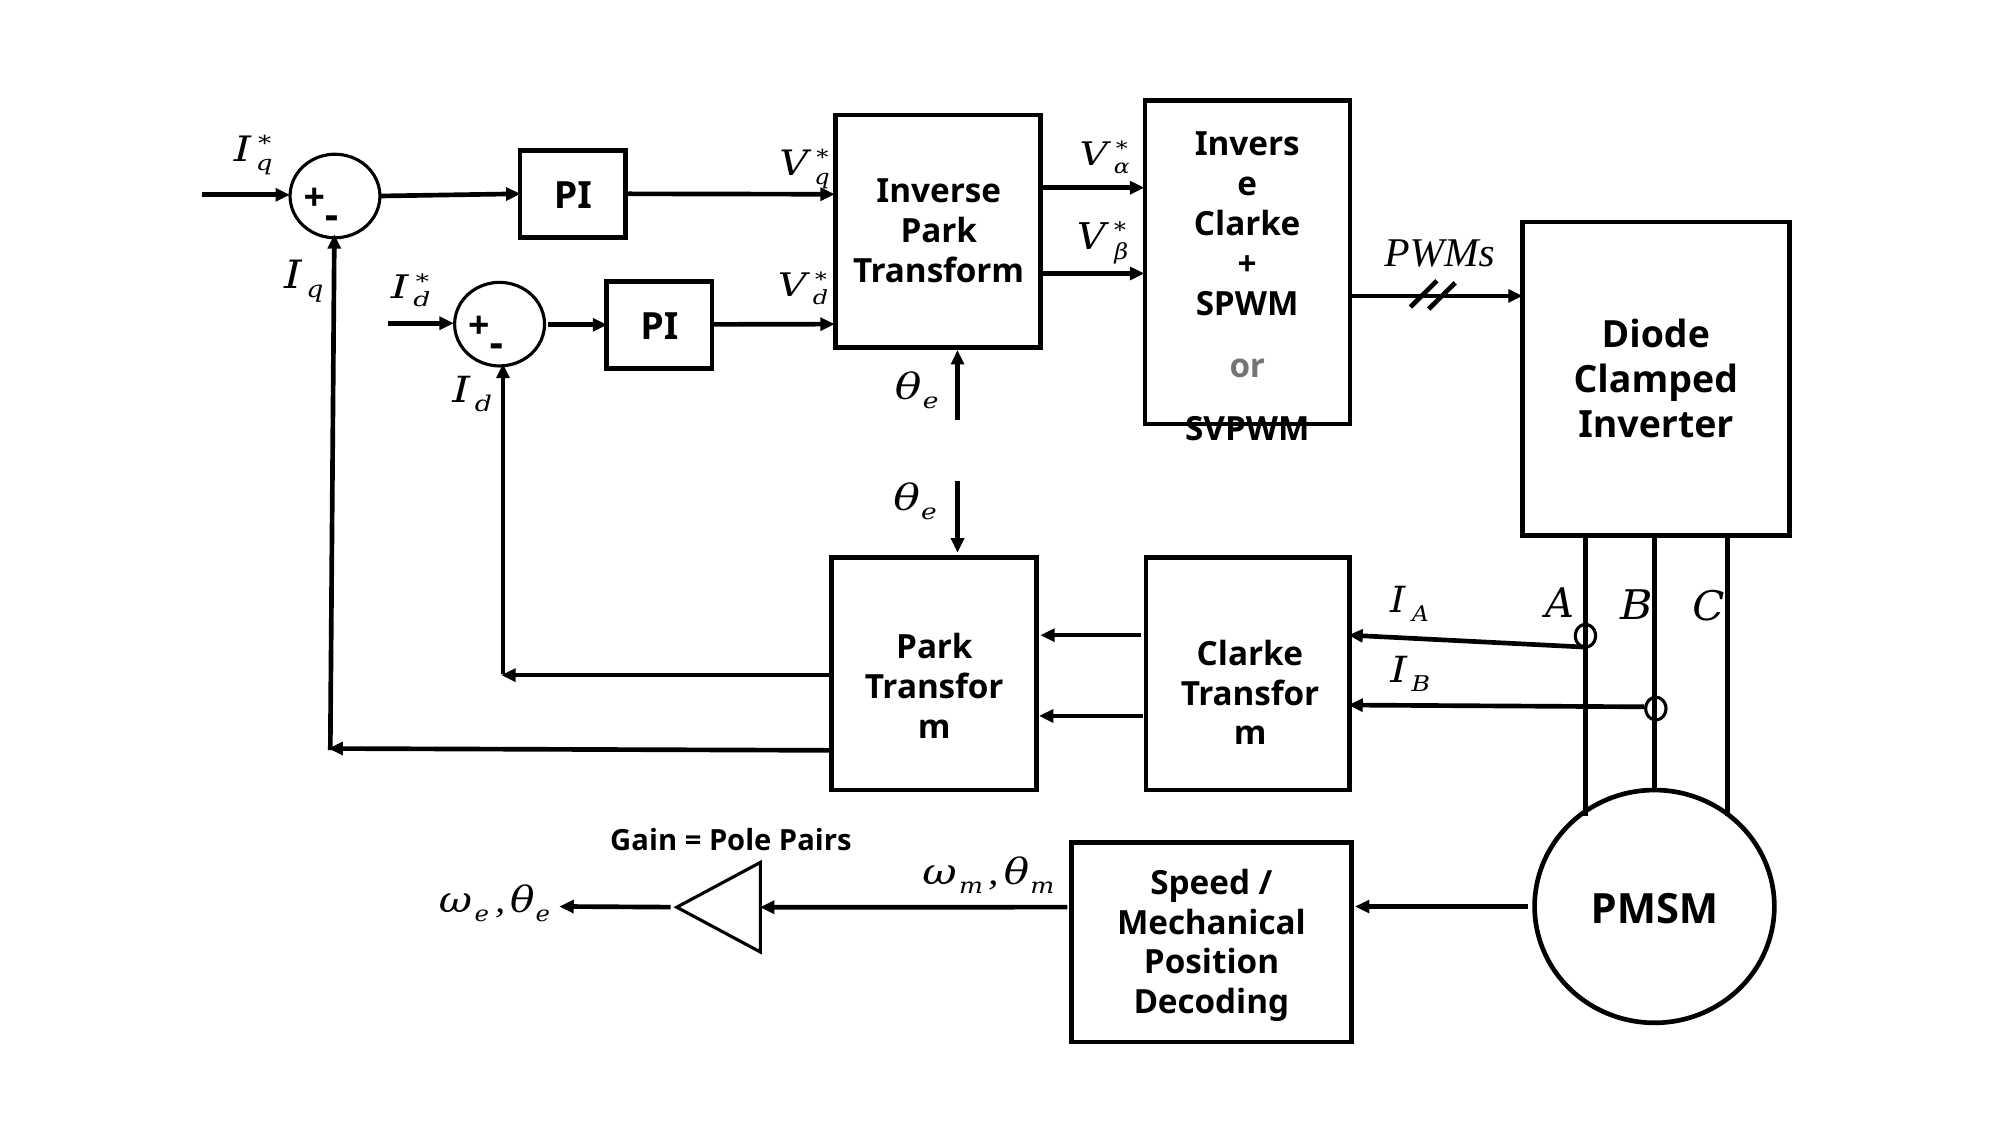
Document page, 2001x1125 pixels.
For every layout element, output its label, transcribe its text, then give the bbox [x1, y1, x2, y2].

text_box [1145, 556, 1350, 791]
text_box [288, 153, 381, 239]
text_box [1644, 696, 1653, 722]
text_box [673, 864, 762, 955]
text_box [1428, 282, 1456, 310]
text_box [1348, 704, 1645, 708]
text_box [1409, 280, 1438, 308]
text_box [519, 150, 626, 239]
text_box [379, 193, 521, 197]
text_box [831, 556, 1038, 791]
text_box PMSM [1533, 788, 1776, 1025]
text_box [1587, 623, 1598, 649]
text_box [329, 234, 335, 751]
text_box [1521, 221, 1790, 537]
text_box Inverse Park Transform [838, 161, 1040, 297]
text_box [452, 281, 546, 367]
text_box [834, 113, 1042, 349]
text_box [1070, 841, 1352, 1043]
text_box Gain = Pole Pairs [595, 813, 867, 864]
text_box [606, 280, 713, 369]
text_box [1573, 623, 1584, 649]
text_box [1656, 695, 1668, 722]
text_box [1144, 100, 1351, 425]
